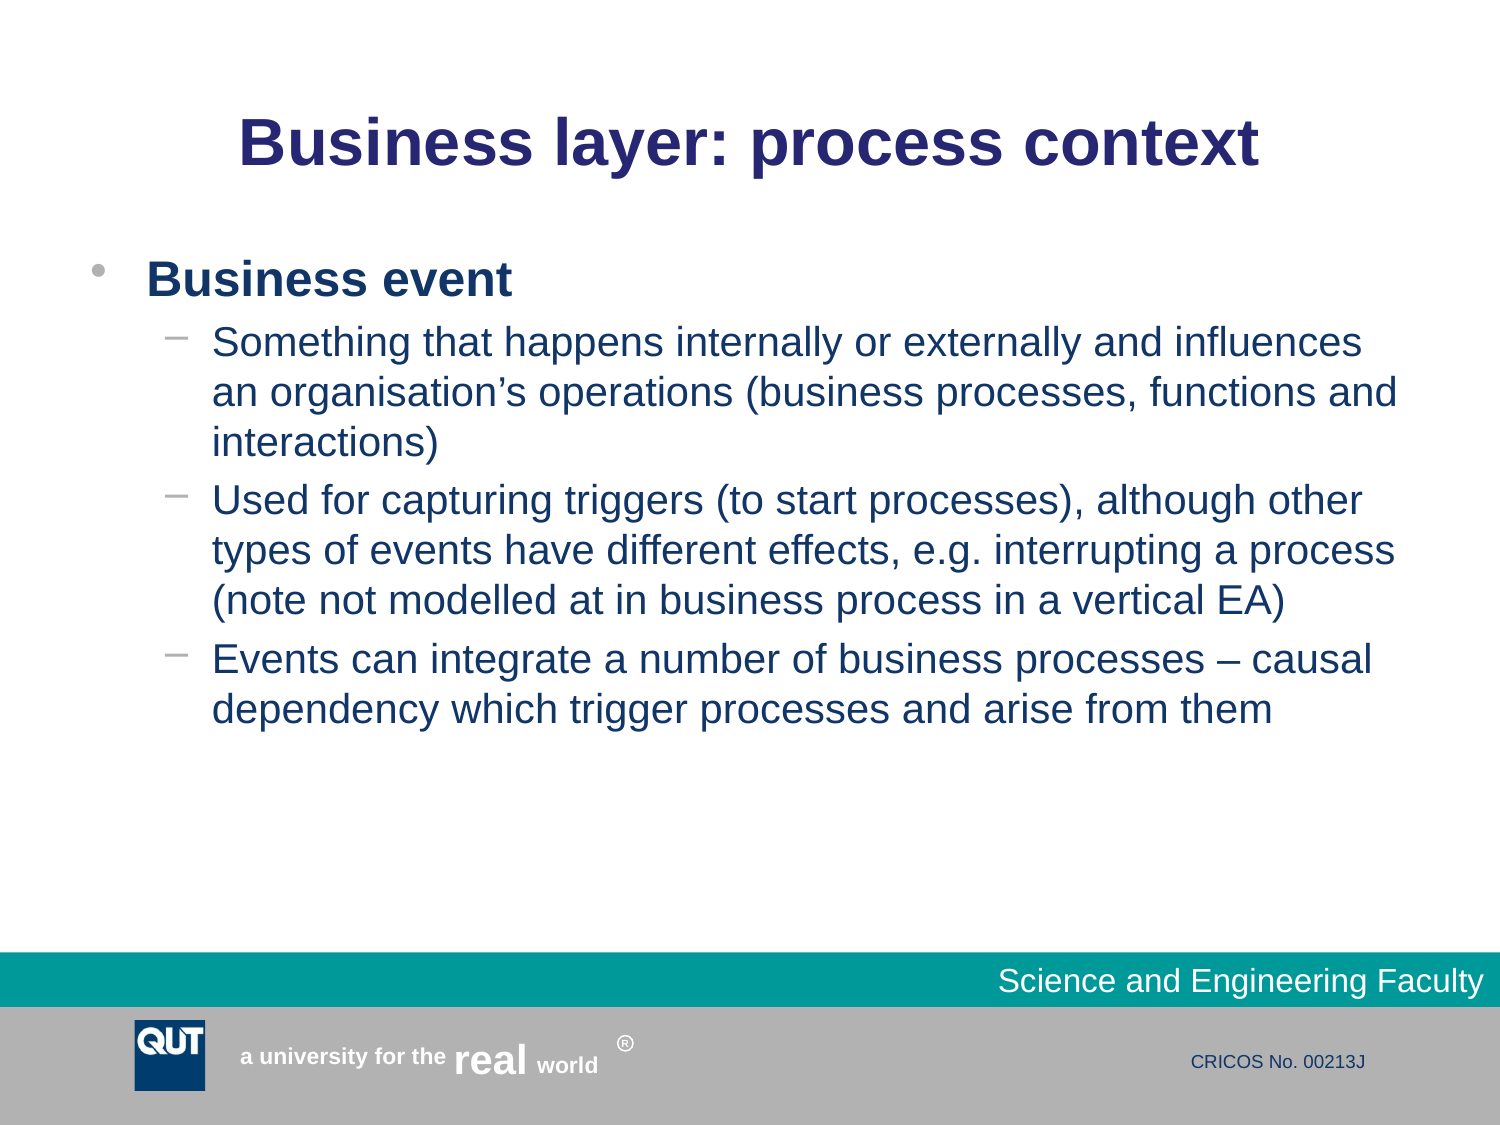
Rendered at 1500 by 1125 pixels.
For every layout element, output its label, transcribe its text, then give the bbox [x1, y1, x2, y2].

title Business layer: process context [74, 44, 1426, 233]
list Business event Something that happens internally or externally and influences an organisation’s operations (business processes, functions and interactions) Used for capturing triggers (to start processes), although other types of events have different effects, e.g. interrupting a process (note not modelled at in business process in a vertical EA) Events can integrate a number of business processes – causal dependency which trigger processes and arise from them [74, 238, 1426, 929]
picture [134, 1020, 206, 1091]
